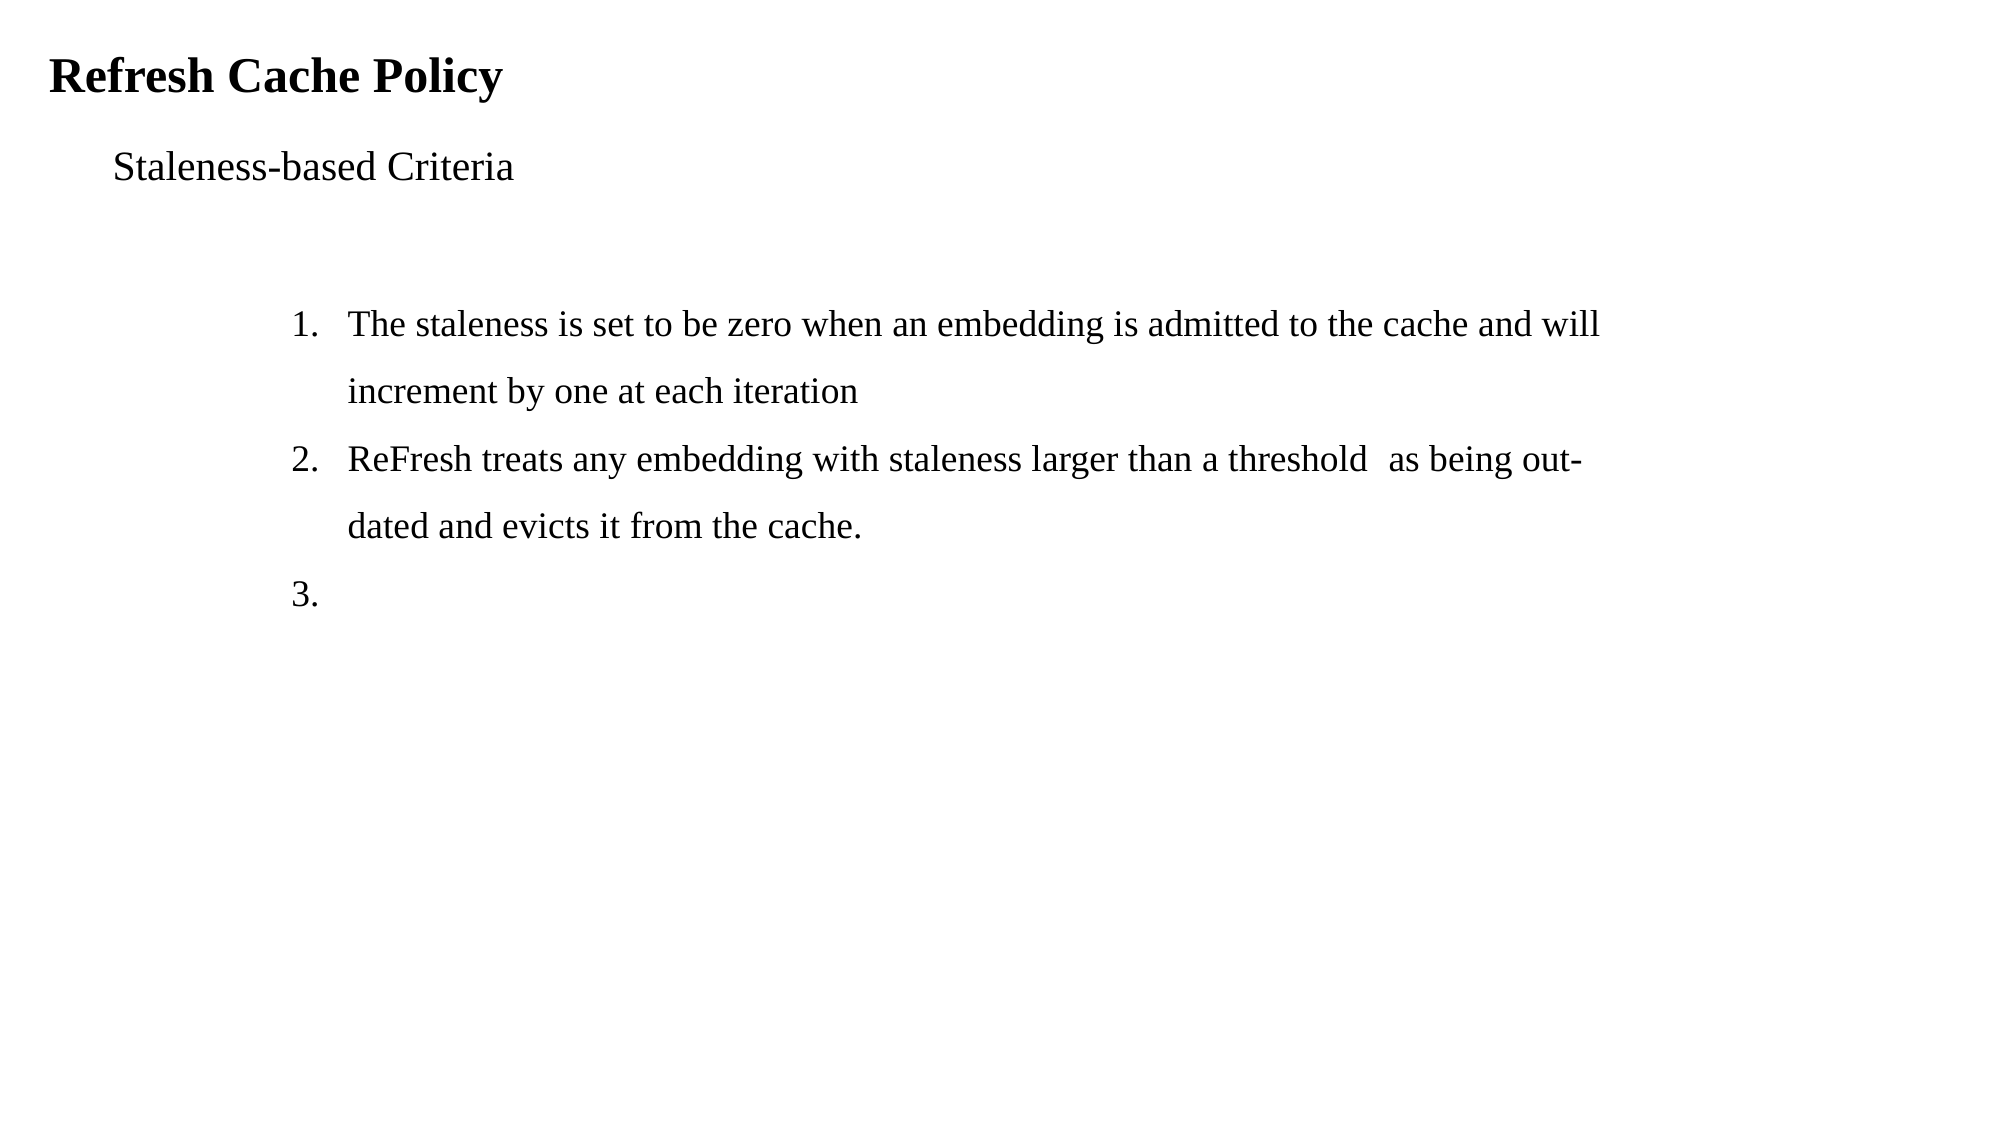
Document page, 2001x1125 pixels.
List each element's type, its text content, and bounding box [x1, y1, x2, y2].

text_box Staleness-based Criteria [97, 131, 1099, 197]
text_box Refresh Cache Policy [34, 34, 519, 110]
